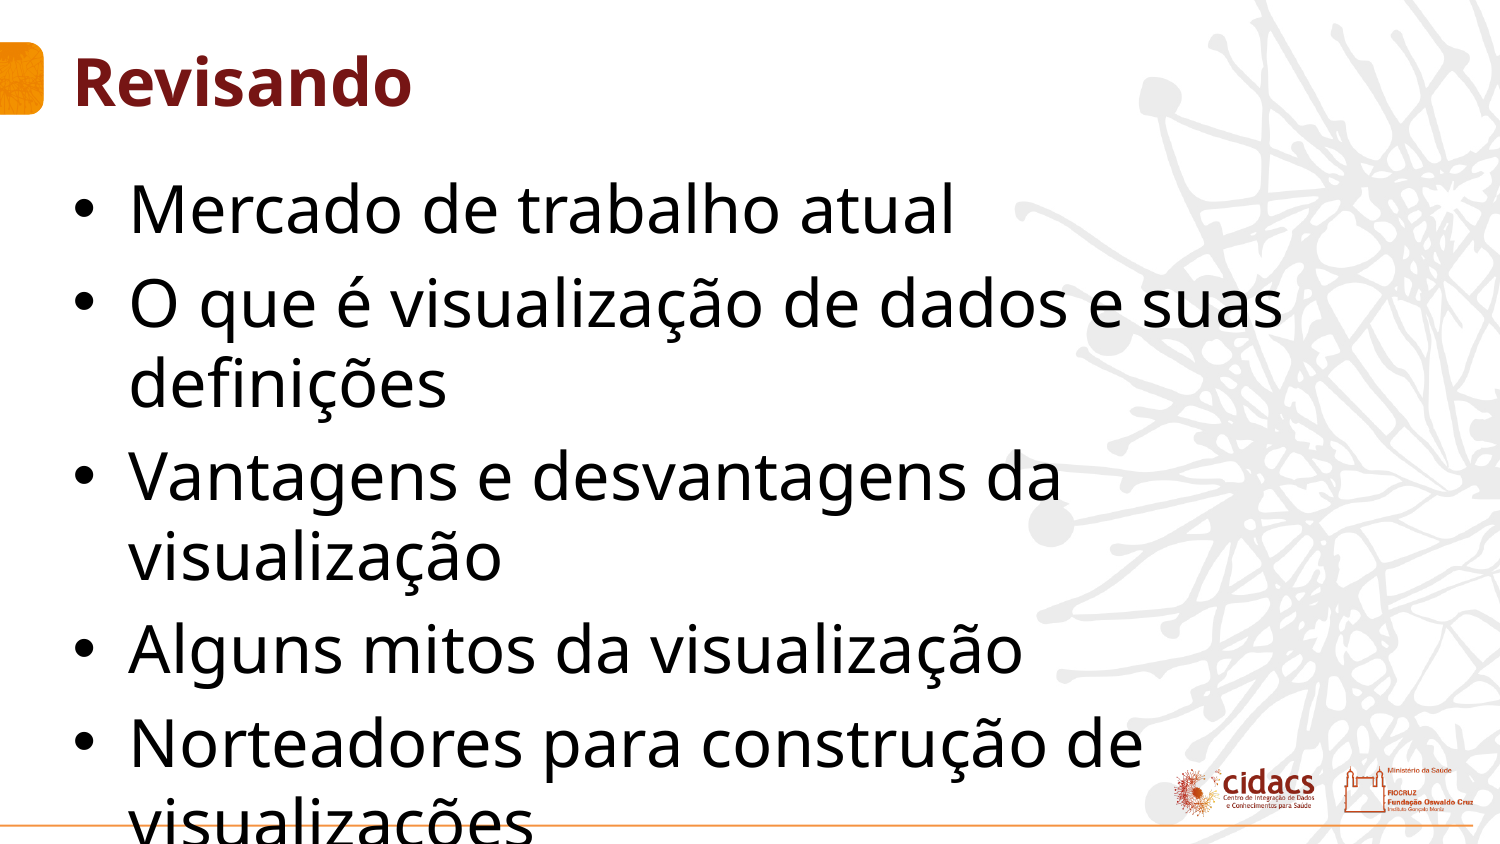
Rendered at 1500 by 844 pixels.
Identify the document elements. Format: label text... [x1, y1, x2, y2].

list Mercado de trabalho atual O que é visualização de dados e suas definições Vantagens e desvantagens da visualização Alguns mitos da visualização Norteadores para construção de visualizações [57, 159, 1472, 737]
title Revisando [57, 39, 1472, 121]
picture [1005, 0, 1500, 844]
picture [0, 42, 44, 115]
